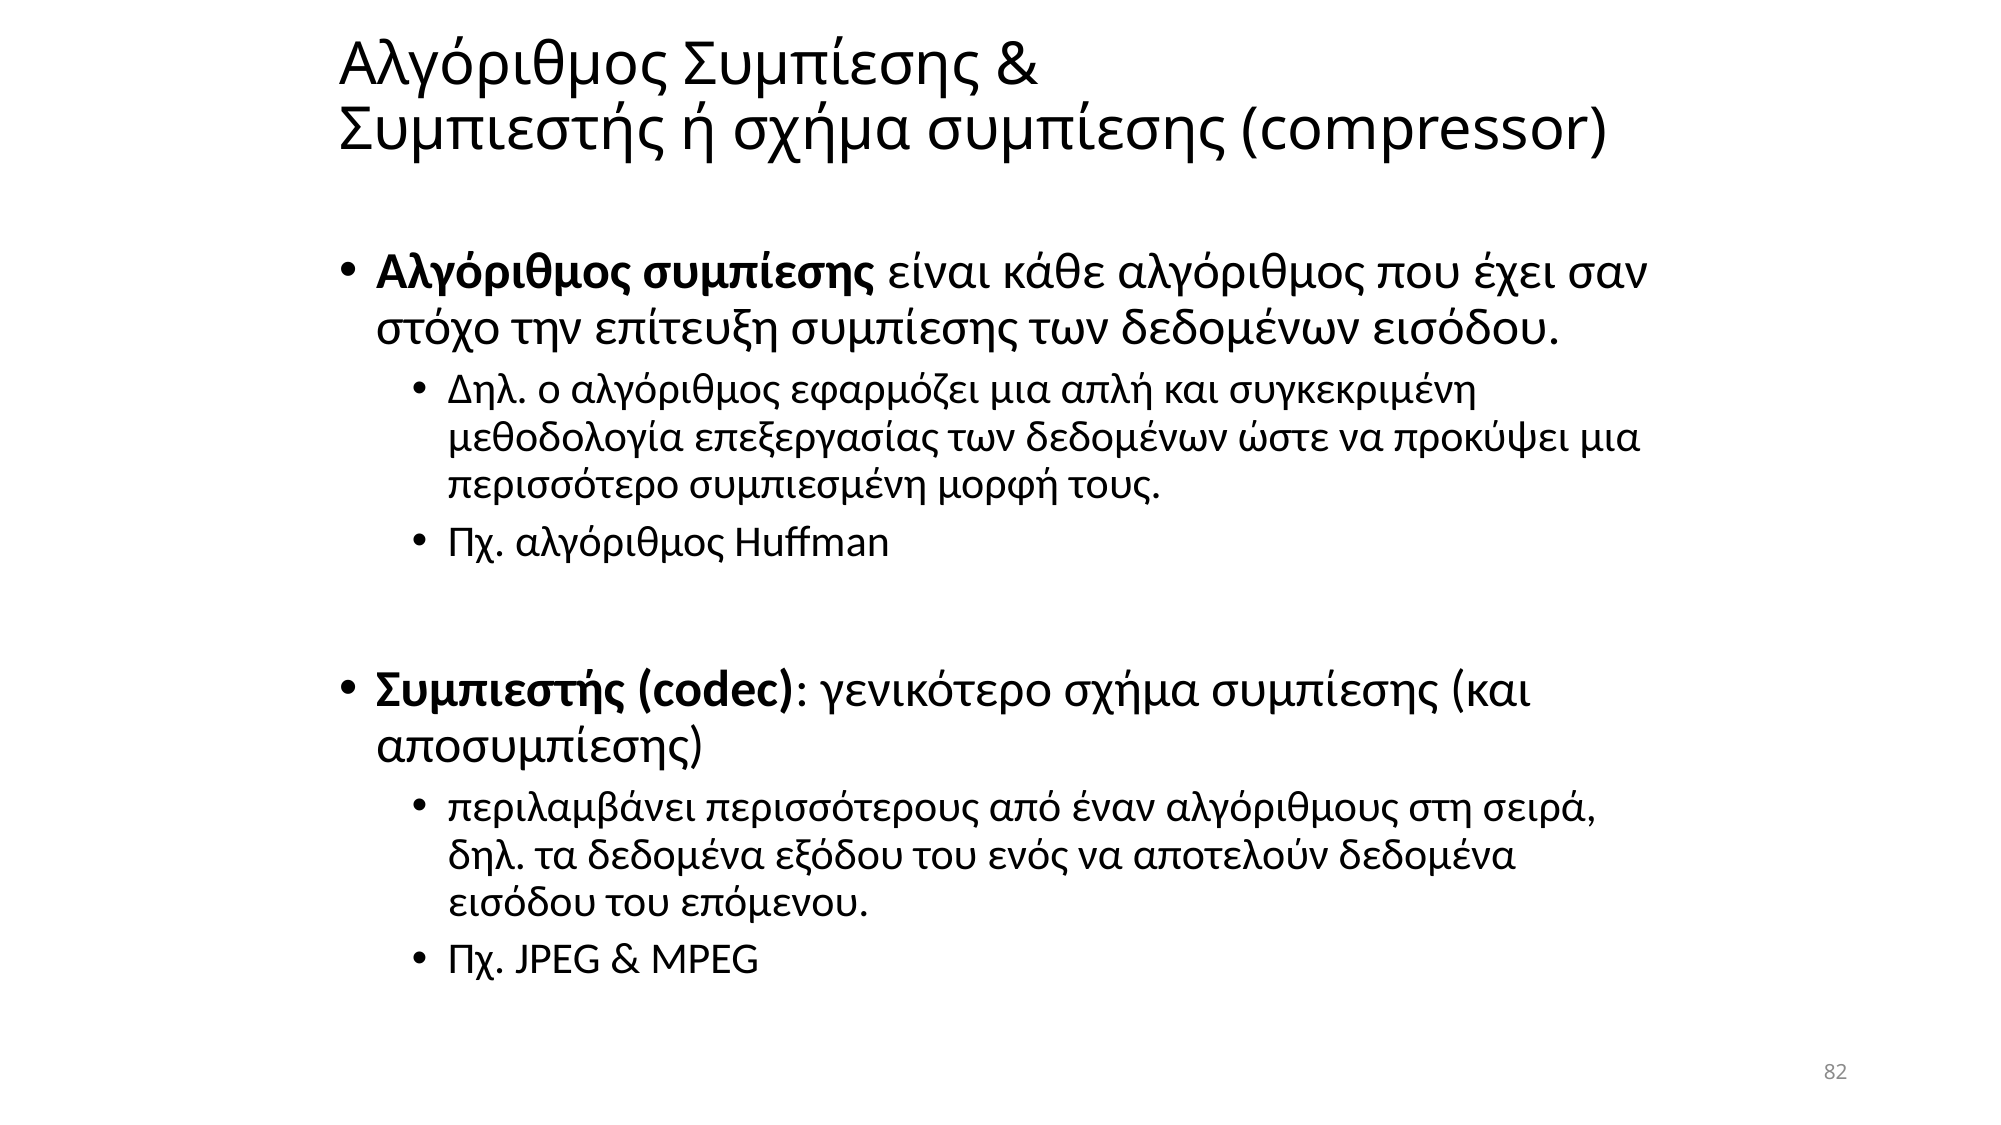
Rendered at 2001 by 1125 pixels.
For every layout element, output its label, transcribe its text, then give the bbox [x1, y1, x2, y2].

list Aλγόριθμος συμπίεσης είναι κάθε αλγόριθμος που έχει σαν στόχο την επίτευξη συμπίεσης των δεδομένων εισόδου. Δηλ. ο αλγόριθμος εφαρμόζει μια απλή και συγκεκριμένη μεθοδολογία επεξεργασίας των δεδομένων ώστε να προκύψει μια περισσότερο συμπιεσμένη μορφή τους. Πχ. αλγόριθμος Huffman Συμπιεστής (codec): γενικότερο σχήμα συμπίεσης (και αποσυμπίεσης) περιλαμβάνει περισσότερους από έναν αλγόριθμους στη σειρά, δηλ. τα δεδομένα εξόδου του ενός να αποτελούν δεδομένα εισόδου του επόμενου. Πχ. JPEG & MPEG [324, 236, 1675, 1018]
slide_number 82 [1412, 1042, 1863, 1103]
title Αλγόριθμος Συμπίεσης & Συμπιεστής ή σχήμα συμπίεσης (compressor) [324, 4, 1675, 192]
